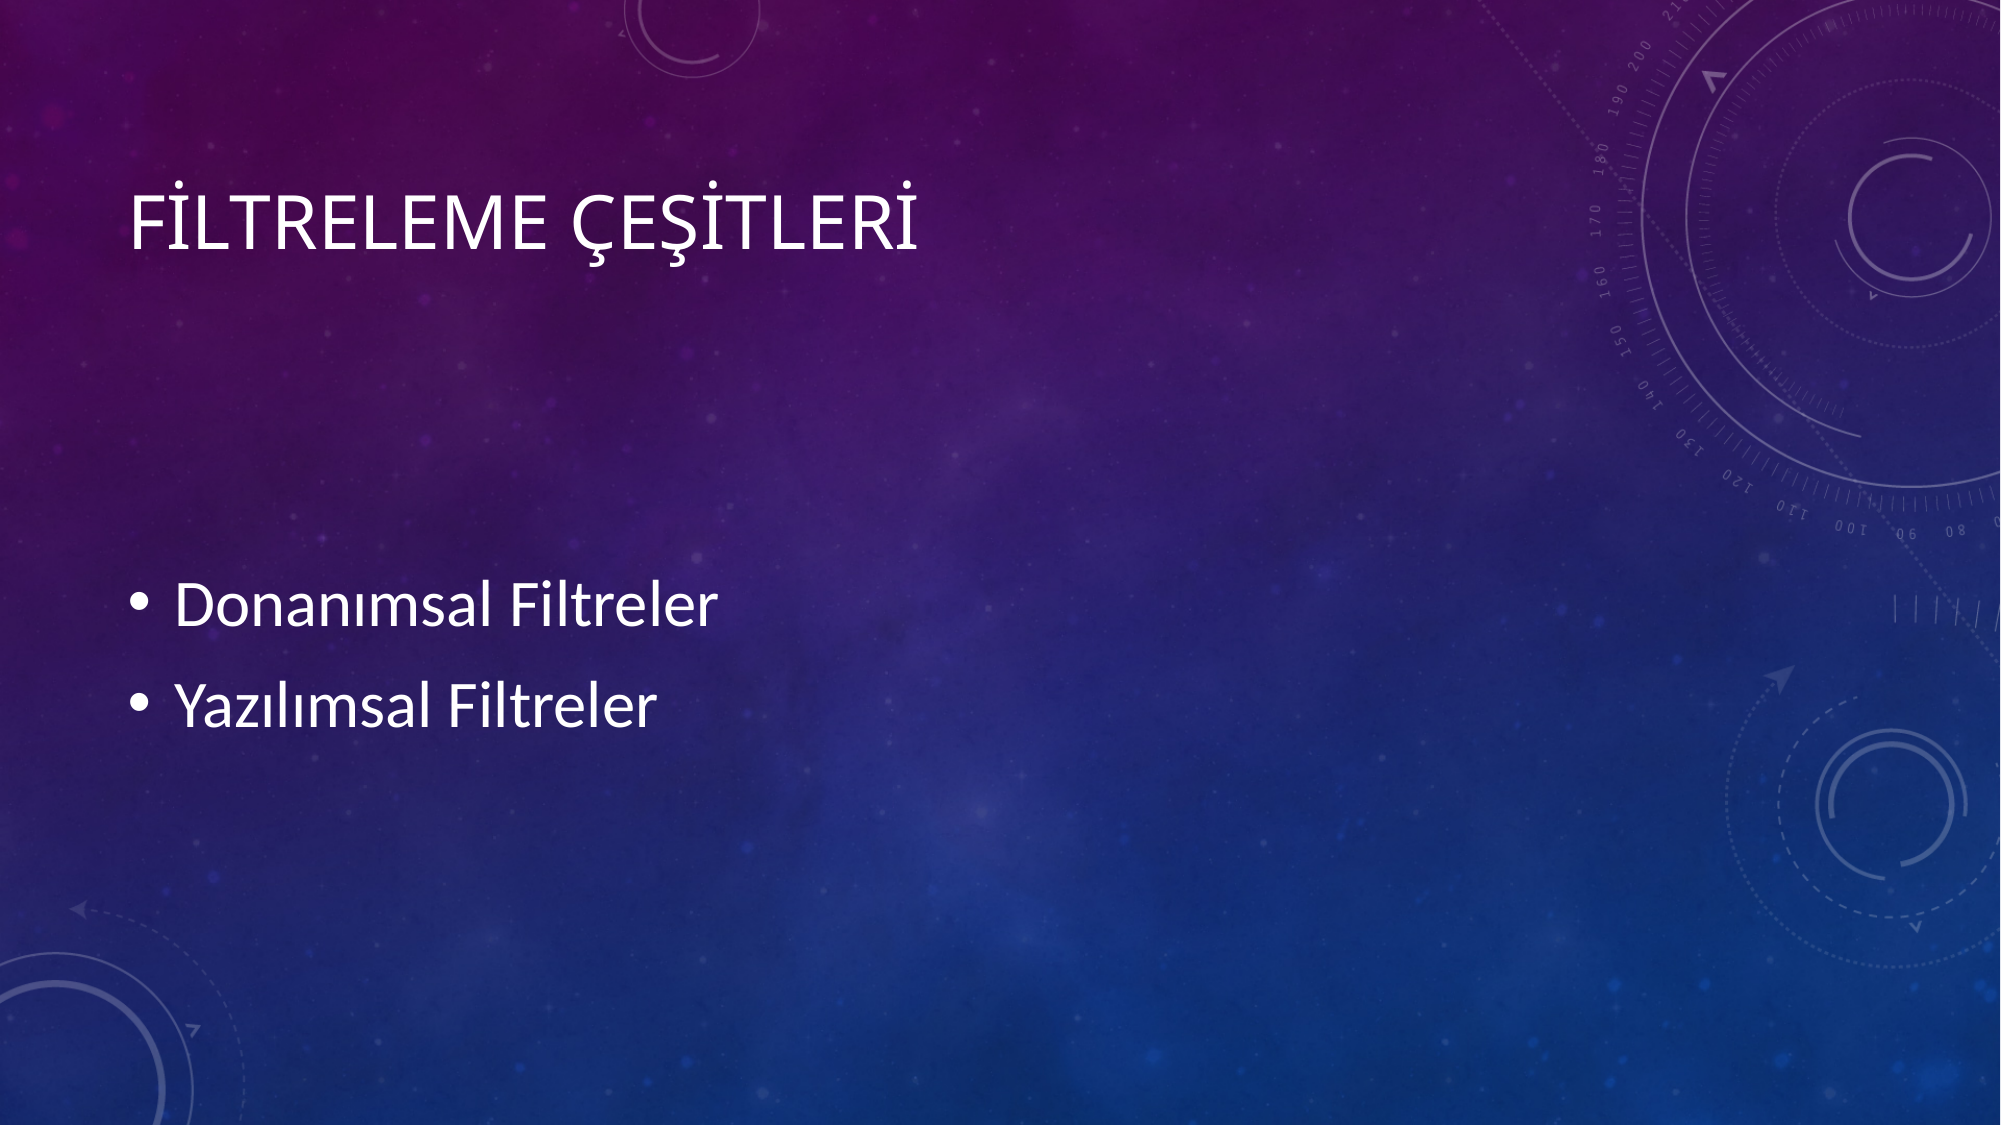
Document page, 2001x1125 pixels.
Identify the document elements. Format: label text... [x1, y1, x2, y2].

title Filtreleme Çeşitleri [112, 99, 1775, 339]
list Donanımsal Filtreler Yazılımsal Filtreler [112, 351, 1775, 950]
picture [0, 0, 2001, 1125]
